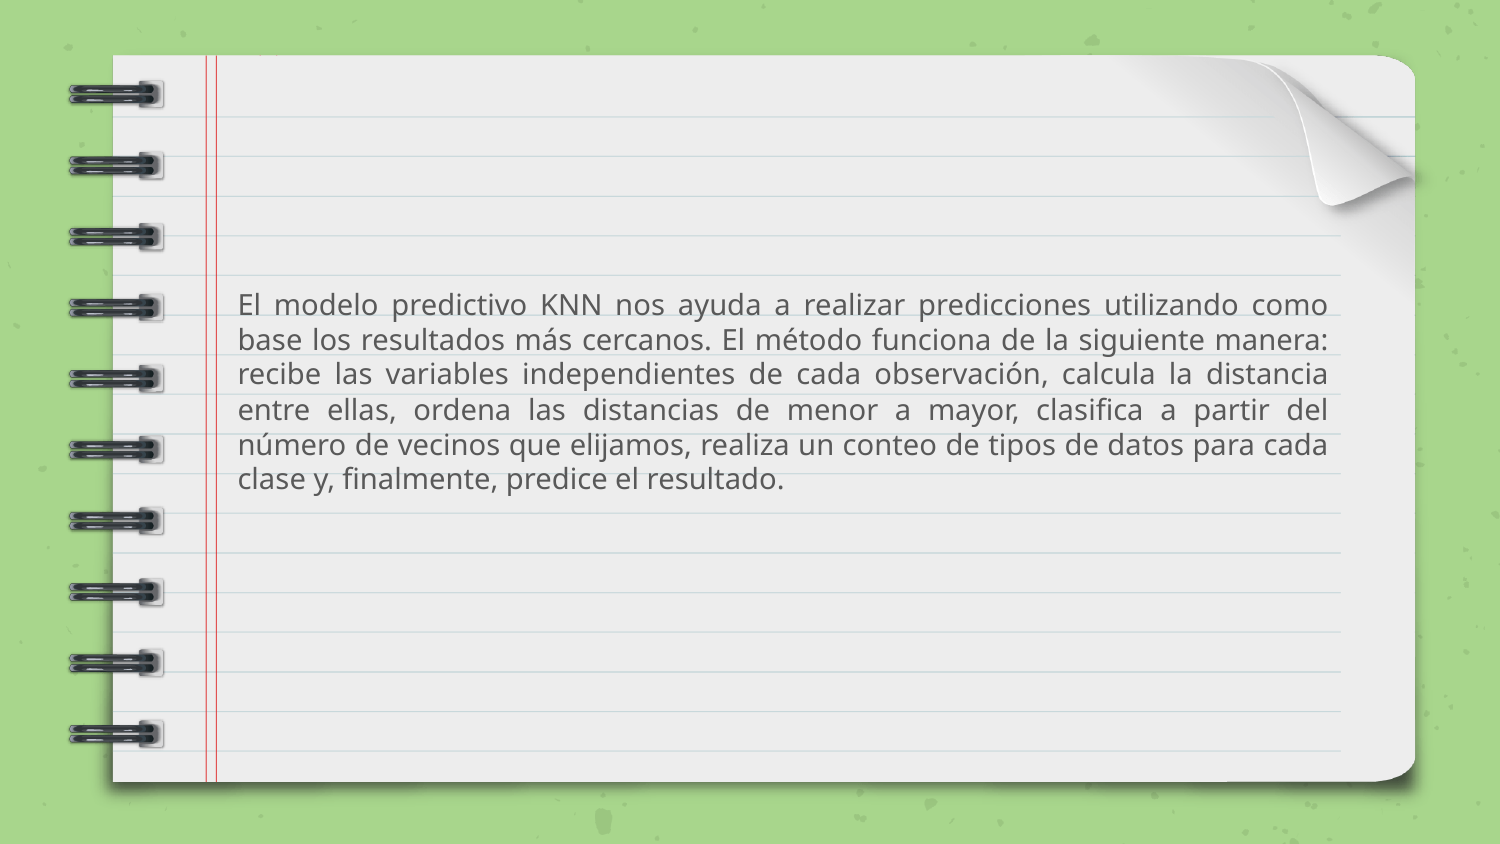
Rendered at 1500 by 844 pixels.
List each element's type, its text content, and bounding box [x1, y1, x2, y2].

list El modelo predictivo KNN nos ayuda a realizar predicciones utilizando como base los resultados más cercanos. El método funciona de la siguiente manera: recibe las variables independientes de cada observación, calcula la distancia entre ellas, ordena las distancias de menor a mayor, clasifica a partir del número de vecinos que elijamos, realiza un conteo de tipos de datos para cada clase y, finalmente, predice el resultado. [197, 270, 1345, 573]
picture [63, 22, 1437, 822]
